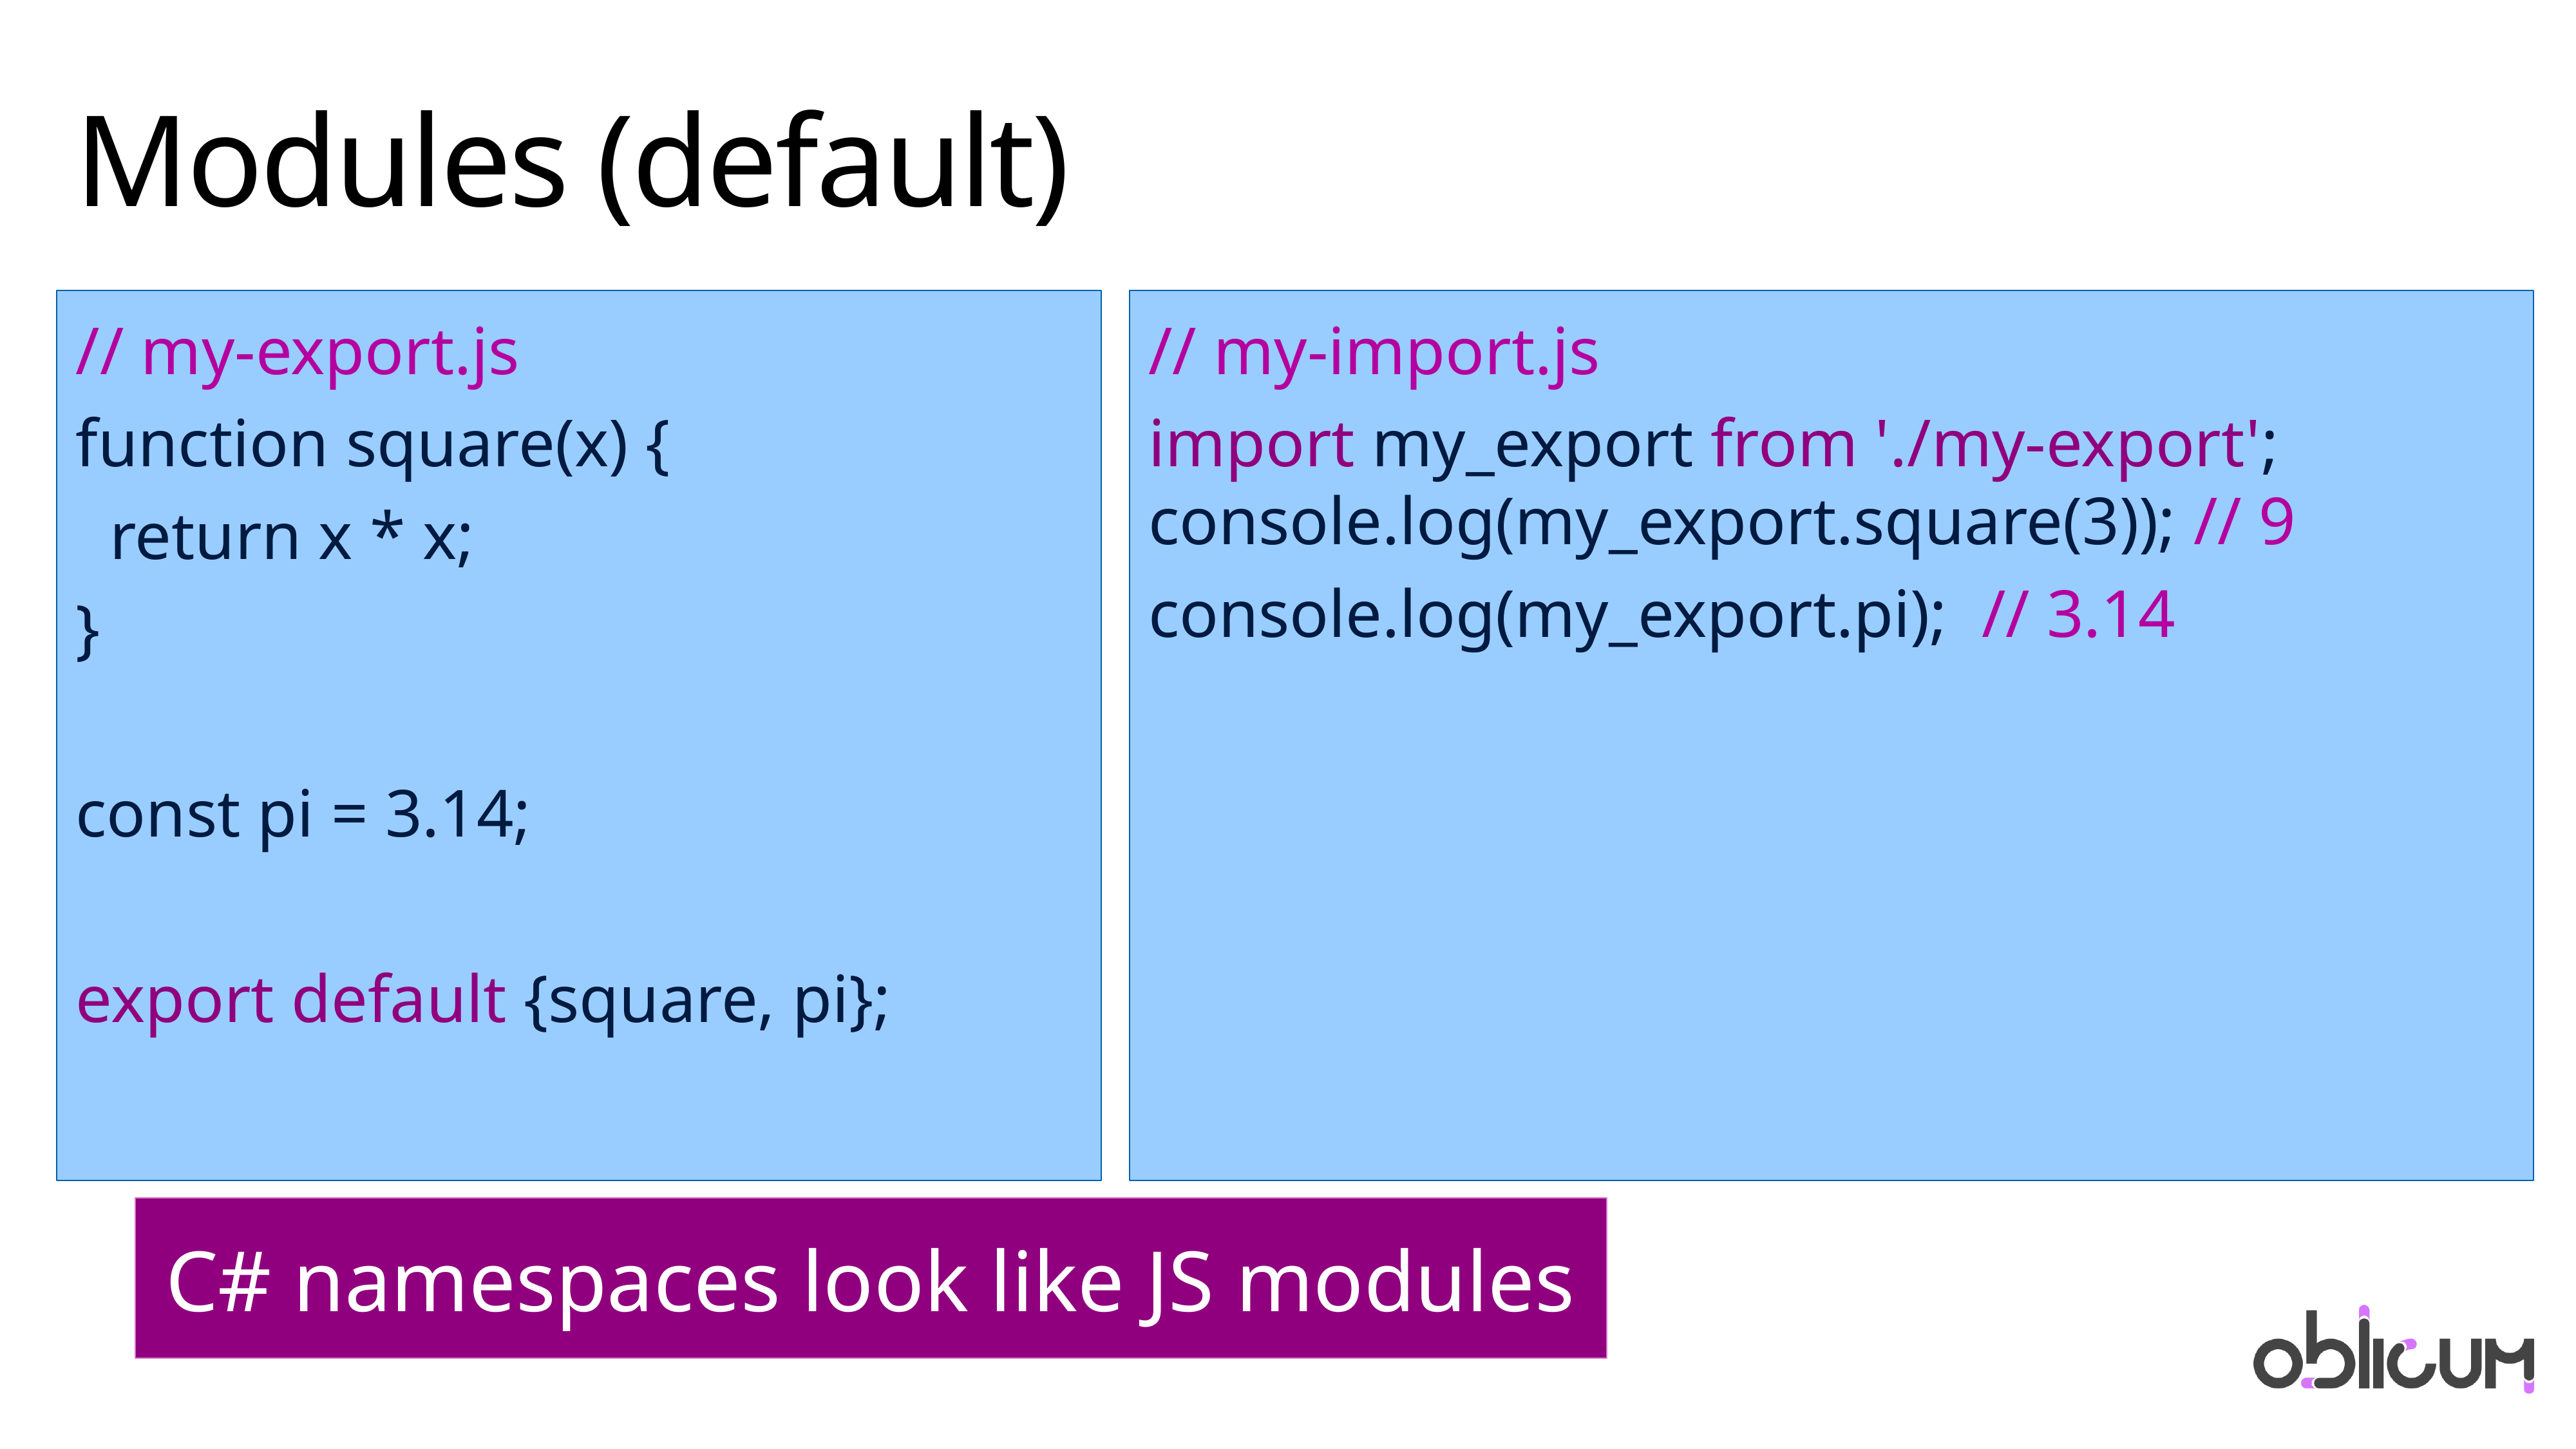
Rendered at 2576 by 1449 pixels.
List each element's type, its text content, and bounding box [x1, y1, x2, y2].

text_box // my-import.js import my_export from './my-export'; console.log(my_export.square(3)); // 9 console.log(my_export.pi); // 3.14 [1129, 290, 2533, 1180]
text_box C# namespaces look like JS modules [135, 1197, 1607, 1358]
title Modules (default) [56, 61, 2521, 274]
list // my-export.js function square(x) { return x * x; } const pi = 3.14; export default {square, pi}; [56, 290, 1102, 1181]
picture [2253, 1305, 2534, 1394]
